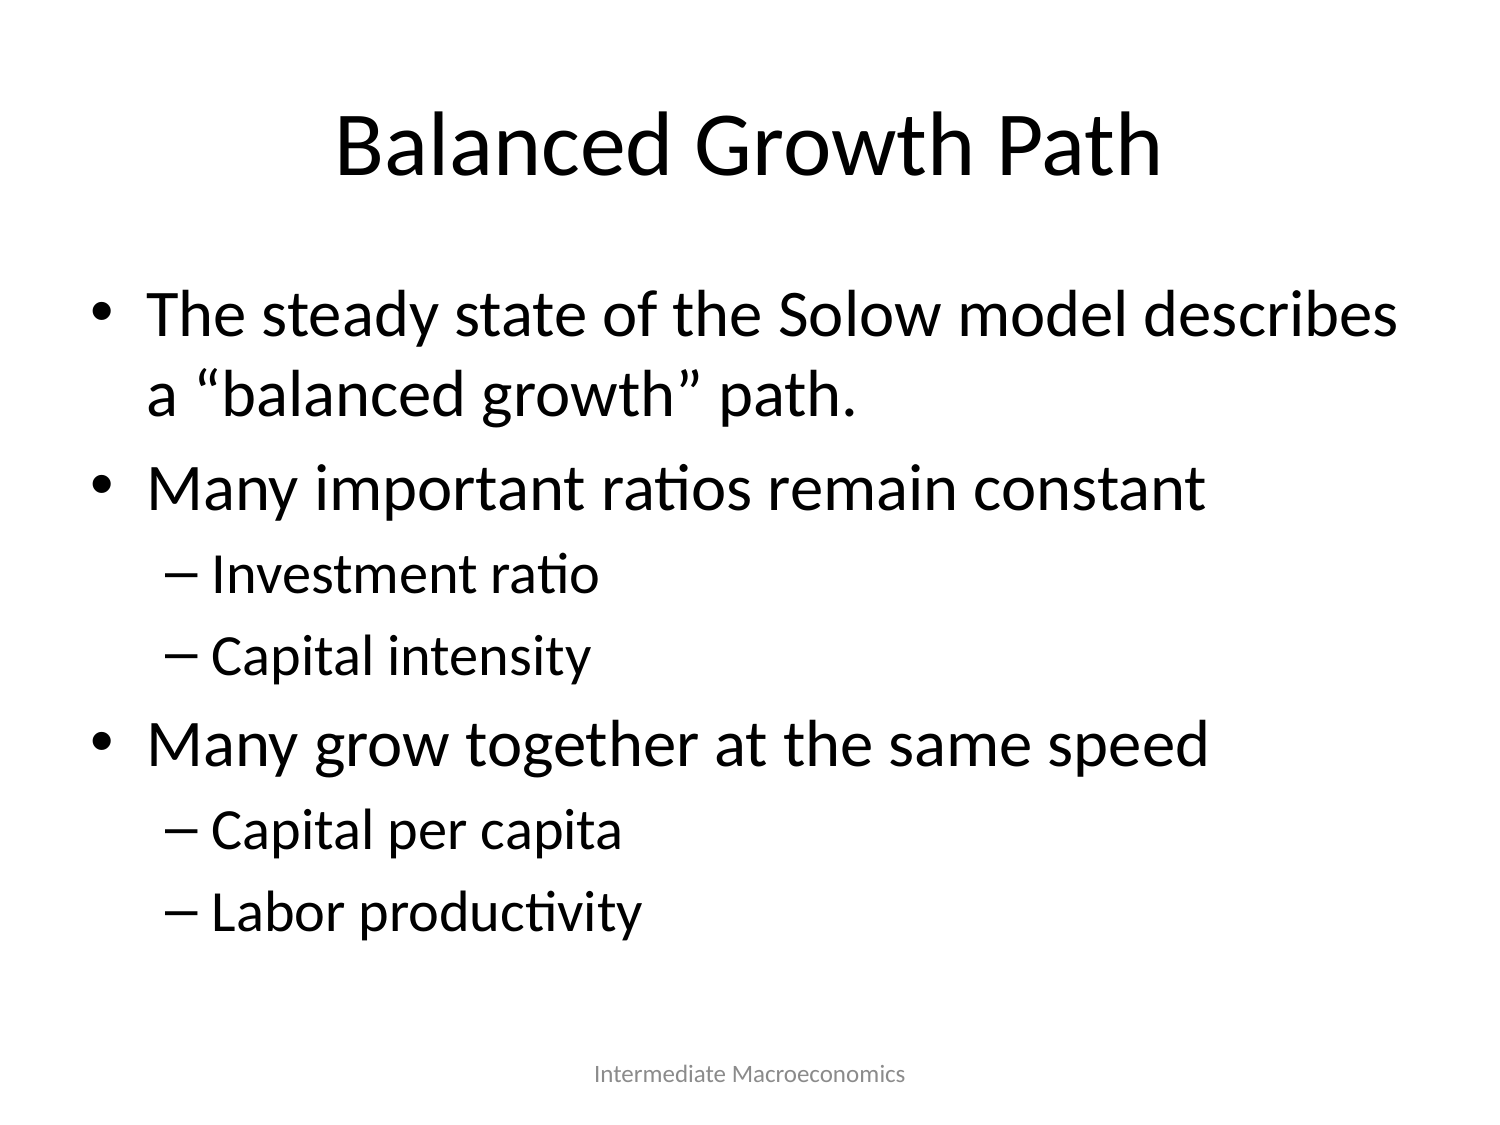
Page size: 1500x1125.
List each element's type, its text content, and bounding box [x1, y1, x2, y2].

title Balanced Growth Path [75, 45, 1425, 233]
footer Intermediate Macroeconomics [512, 1042, 988, 1103]
